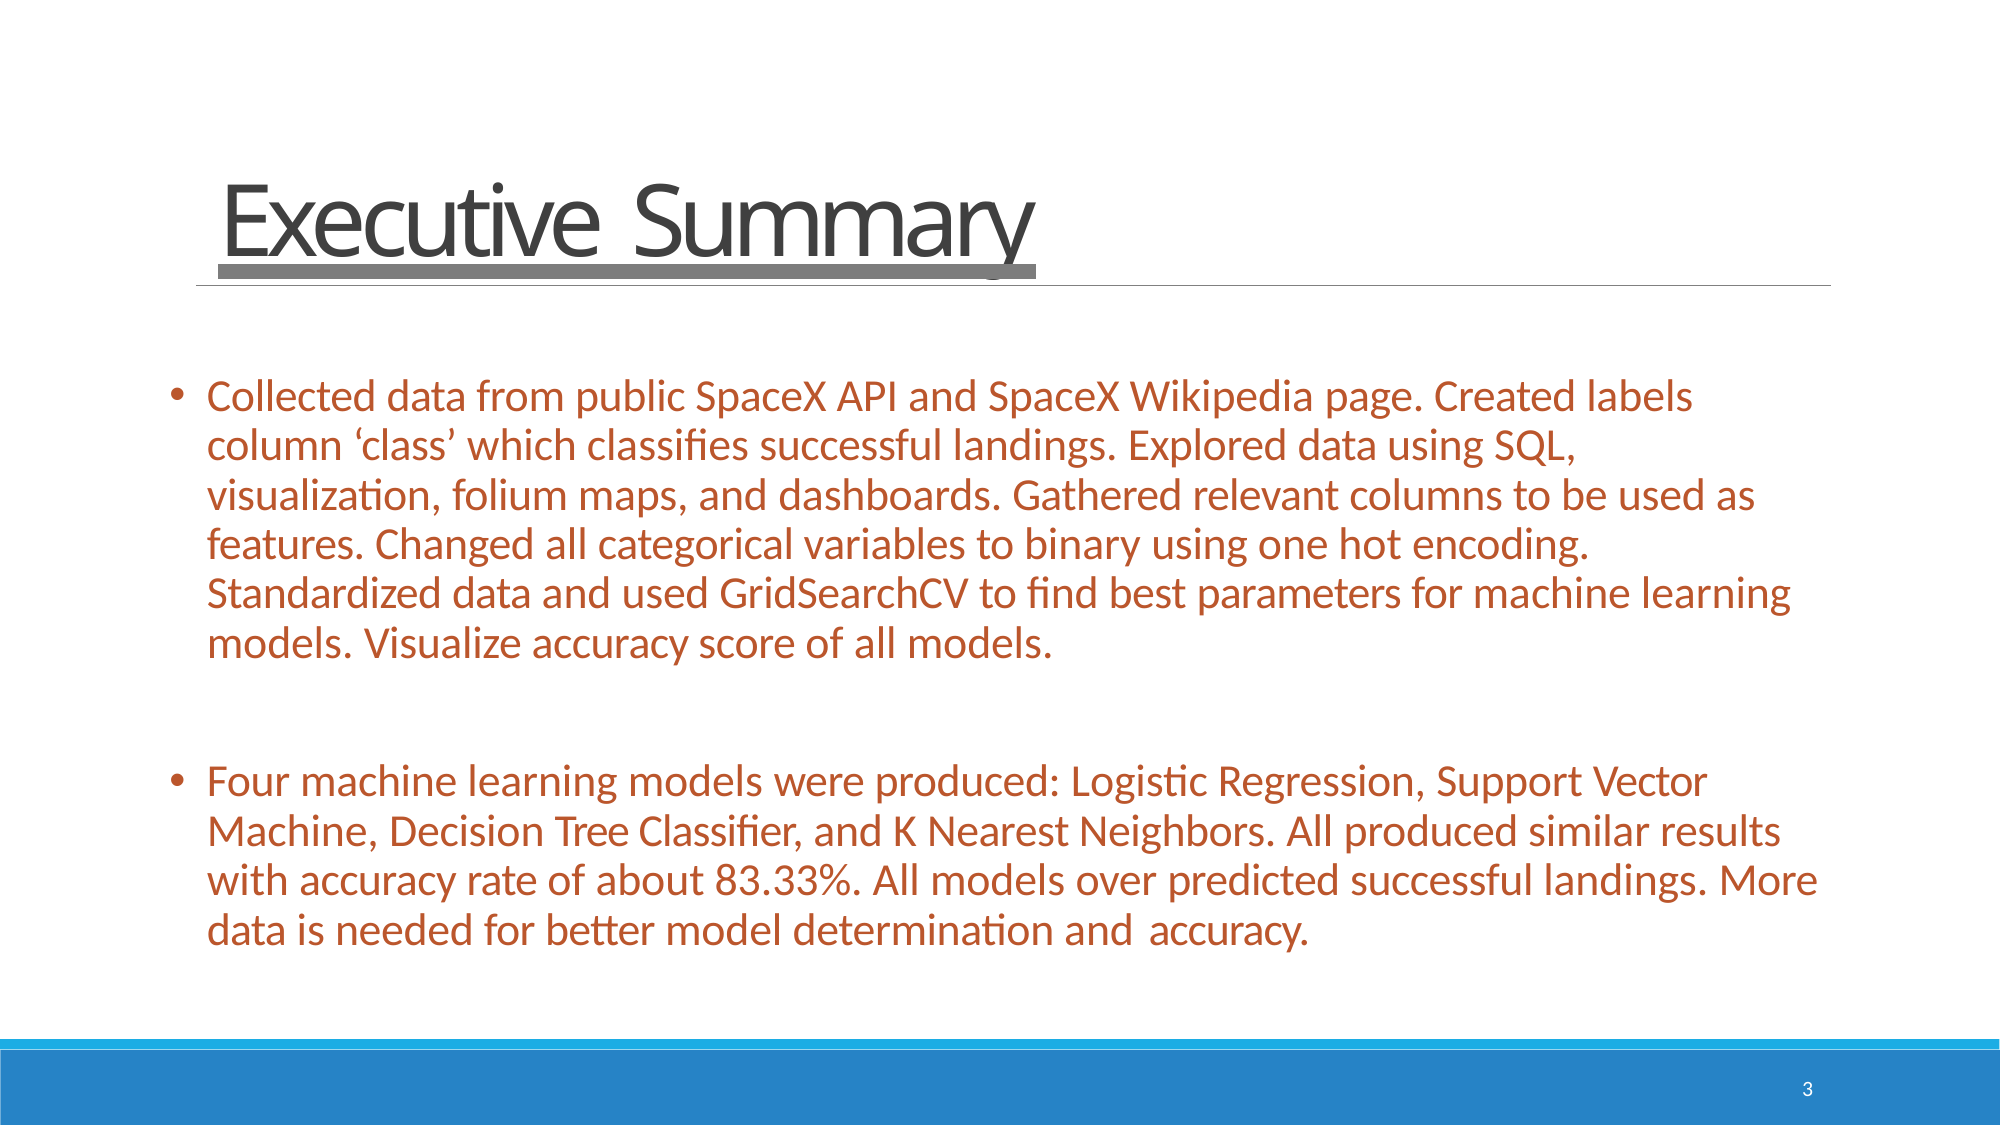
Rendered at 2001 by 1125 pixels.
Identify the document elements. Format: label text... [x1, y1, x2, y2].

text_box 3 [1795, 1077, 1820, 1101]
text_box Collected data from public SpaceX API and SpaceX Wikipedia page. Created labels column ‘class’ which classifies successful landings. Explored data using SQL, visualization, folium maps, and dashboards. Gathered relevant columns to be used as features. Changed all categorical variables to binary using one hot encoding. Standardized data and used GridSearchCV to find best parameters for machine learning models. Visualize accuracy score of all models. Four machine learning models were produced: Logistic Regression, Support Vector Machine, Decision Tree Classifier, and K Nearest Neighbors. All produced similar results with accuracy rate of about 83.33%. All models over predicted successful landings. More data is needed for better model determination and accuracy. [167, 364, 1835, 956]
title Executive Summary [190, 0, 1841, 277]
